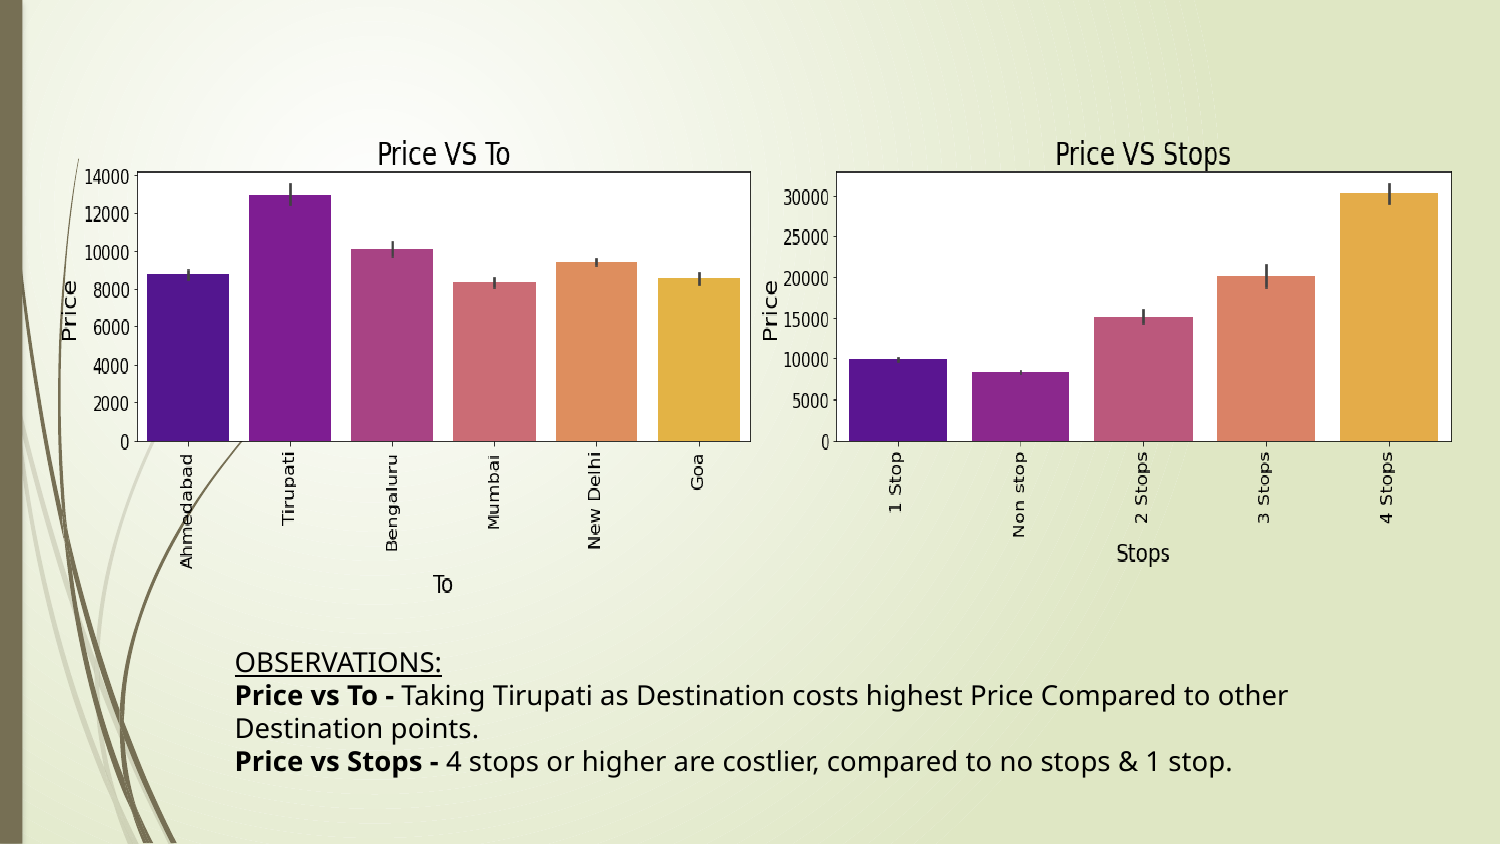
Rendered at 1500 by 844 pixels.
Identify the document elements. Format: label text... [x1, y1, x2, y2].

list OBSERVATIONS: Price vs To - Taking Tirupati as Destination costs highest Price Compared to other Destination points. Price vs Stops - 4 stops or higher are costlier, compared to no stops & 1 stop. [219, 630, 1456, 794]
picture [53, 131, 1456, 607]
